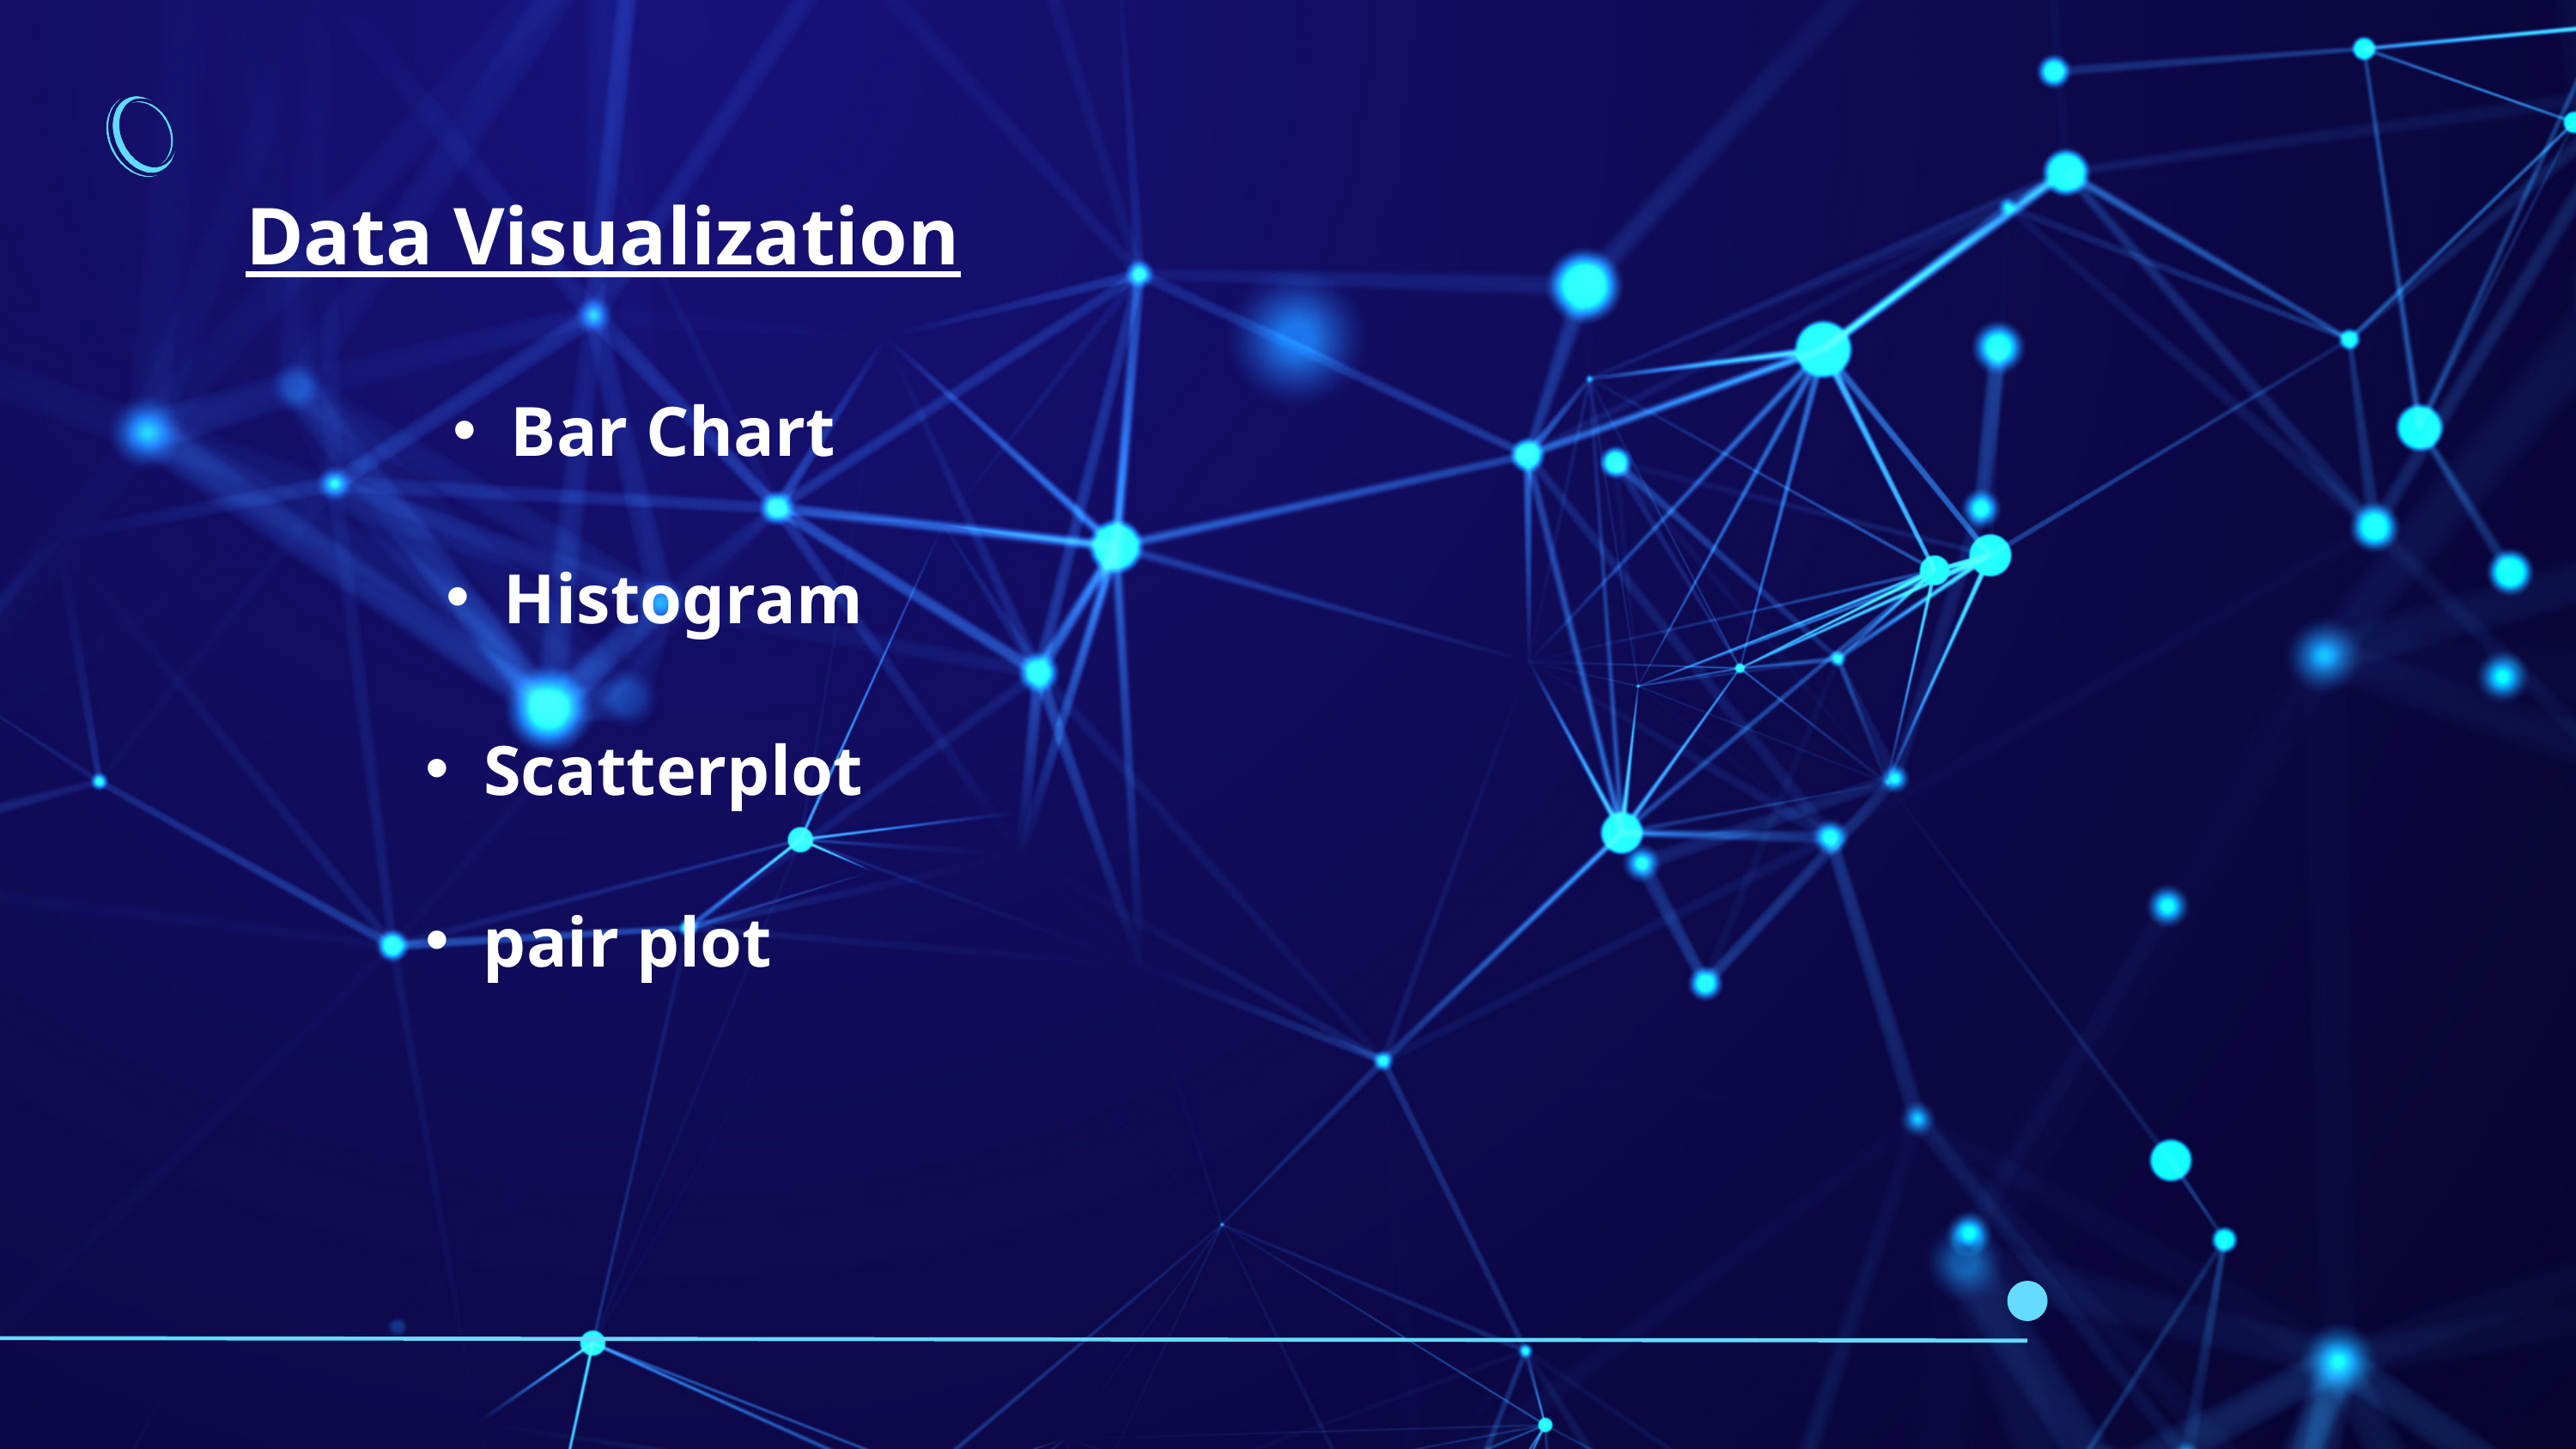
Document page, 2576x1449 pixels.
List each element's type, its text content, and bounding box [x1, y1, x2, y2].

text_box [2007, 1280, 2048, 1322]
text_box Scatterplot [349, 713, 883, 809]
text_box Histogram [349, 542, 903, 637]
text_box Data Visualization [193, 171, 1012, 391]
text_box Bar Chart [349, 374, 883, 470]
text_box [101, 94, 177, 182]
text_box [0, 0, 2576, 1449]
text_box pair plot [349, 884, 792, 980]
